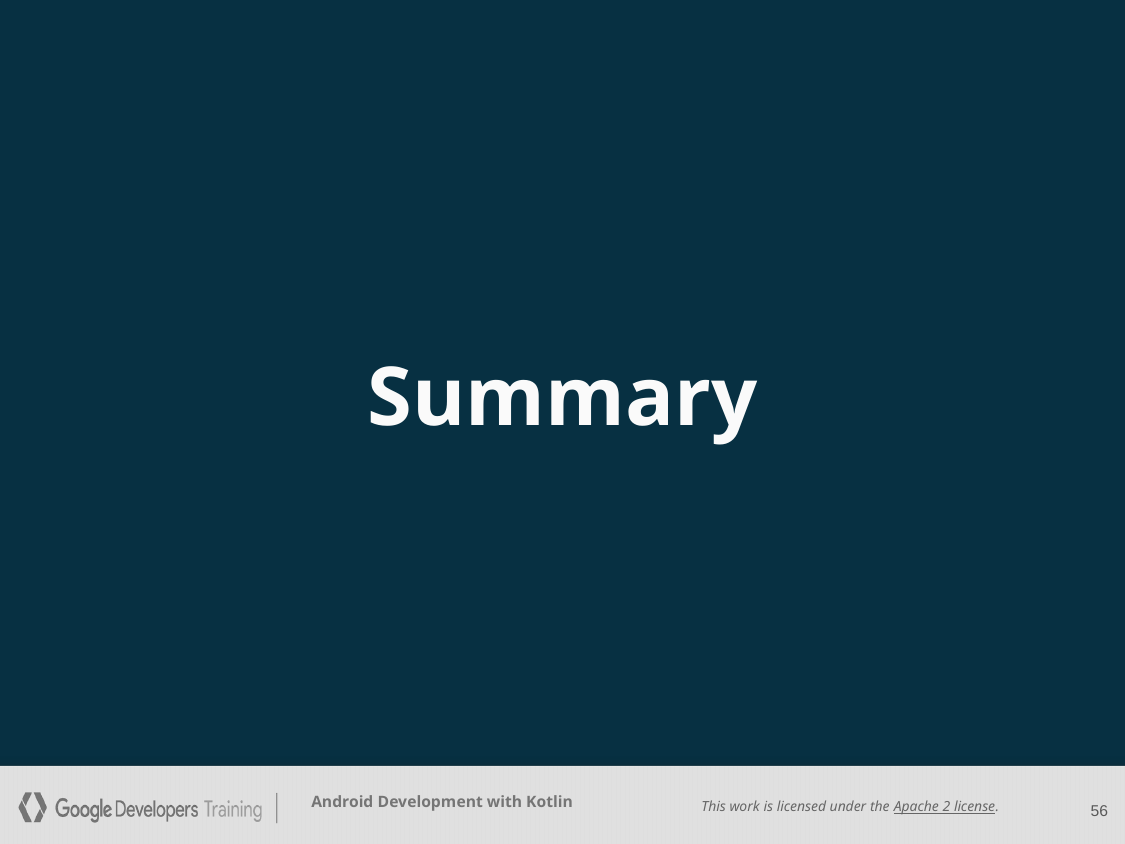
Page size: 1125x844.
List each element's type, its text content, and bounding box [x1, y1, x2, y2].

slide_number 56 [1051, 777, 1120, 842]
picture [0, 0, 1125, 844]
text_box Summary [38, 105, 1087, 680]
